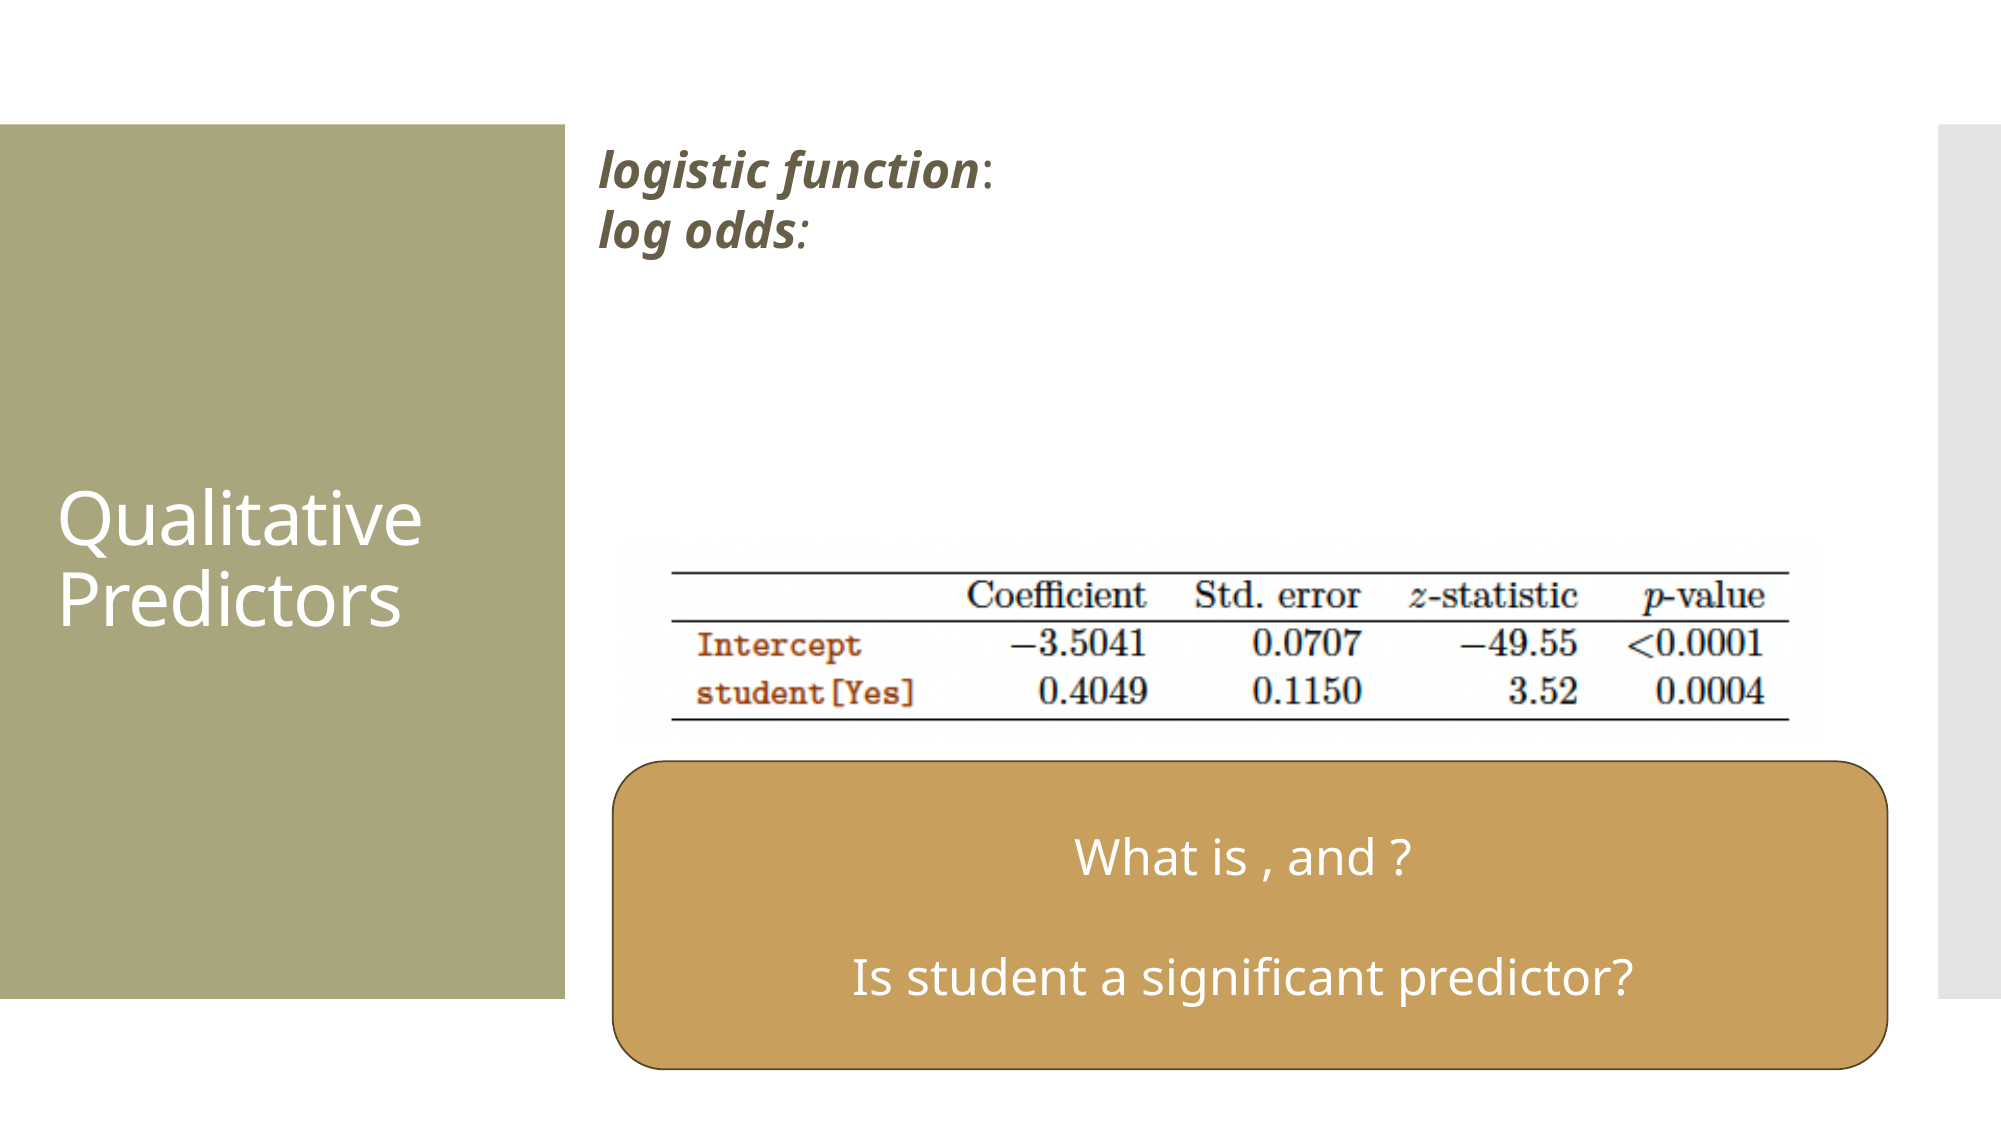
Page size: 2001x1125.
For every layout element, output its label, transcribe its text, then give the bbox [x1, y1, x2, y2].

picture [620, 537, 1823, 740]
text_box [583, 131, 1860, 1092]
title Qualitative Predictors [41, 184, 525, 940]
